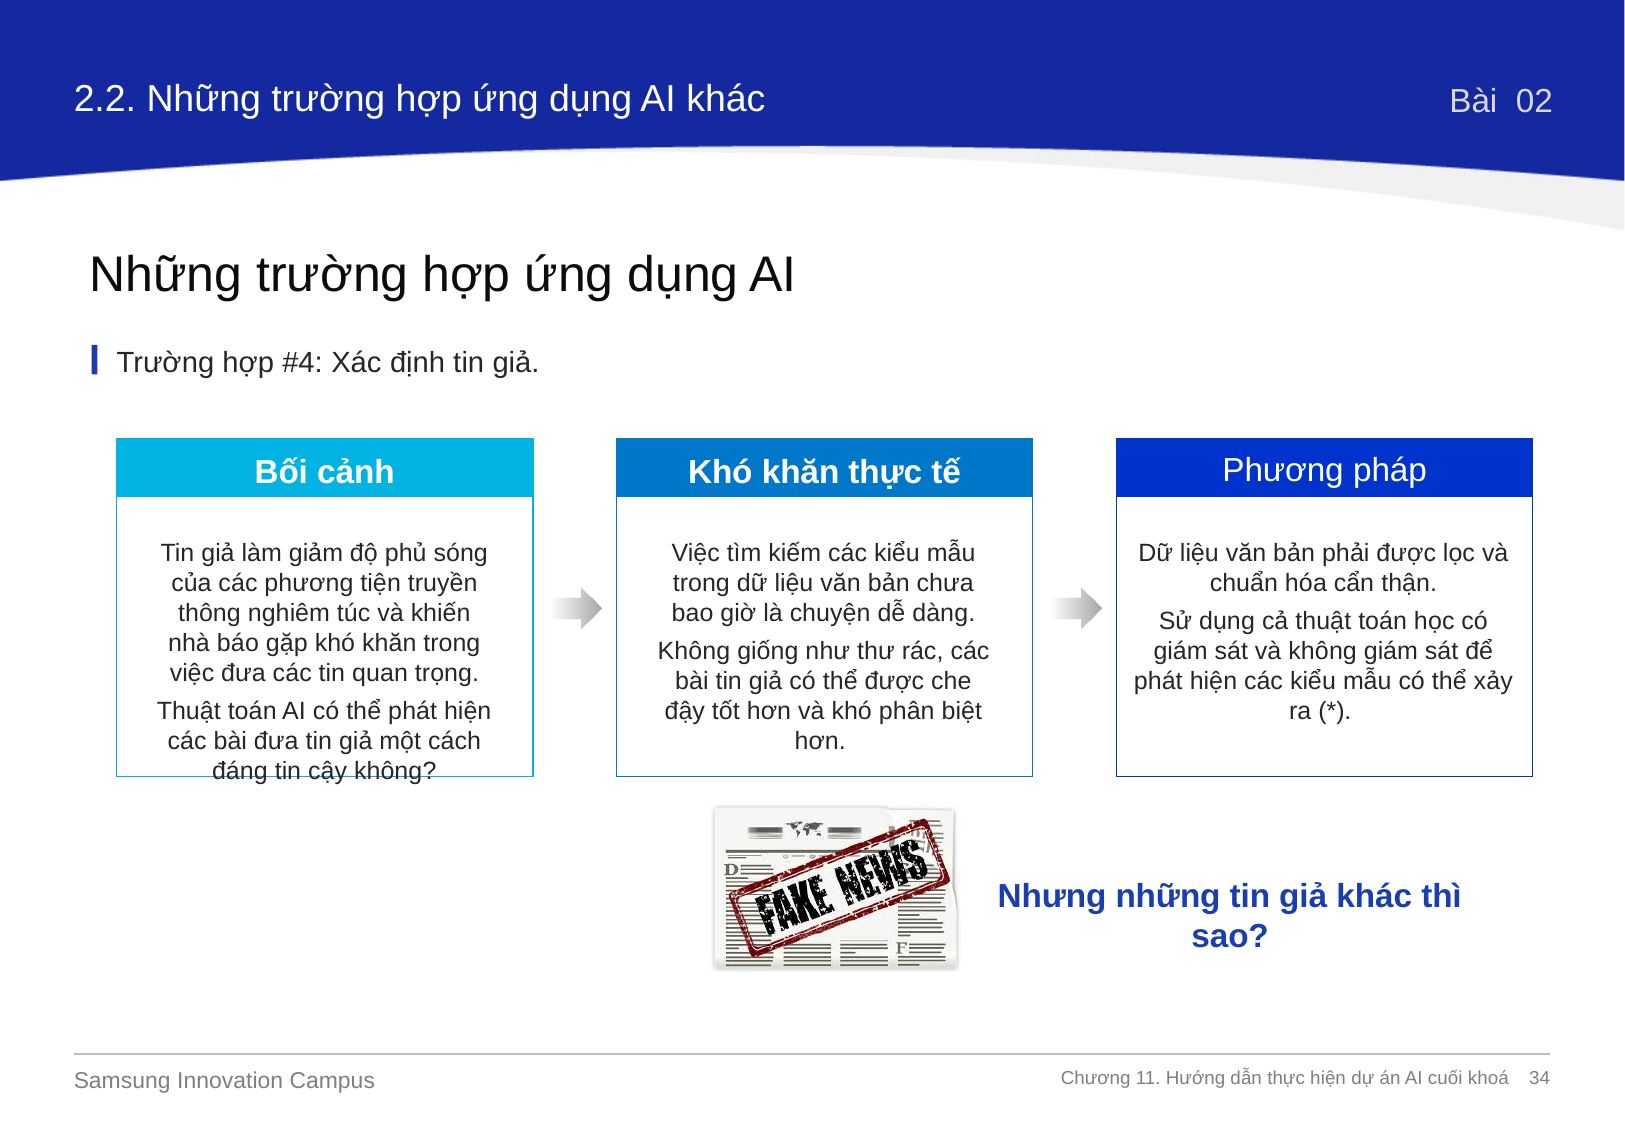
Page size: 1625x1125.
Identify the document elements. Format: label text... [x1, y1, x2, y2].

text_box Những trường hợp ứng dụng AI [89, 241, 1533, 302]
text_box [73, 73, 1554, 120]
picture [0, 0, 1625, 1125]
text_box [91, 342, 1533, 379]
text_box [116, 438, 1534, 974]
